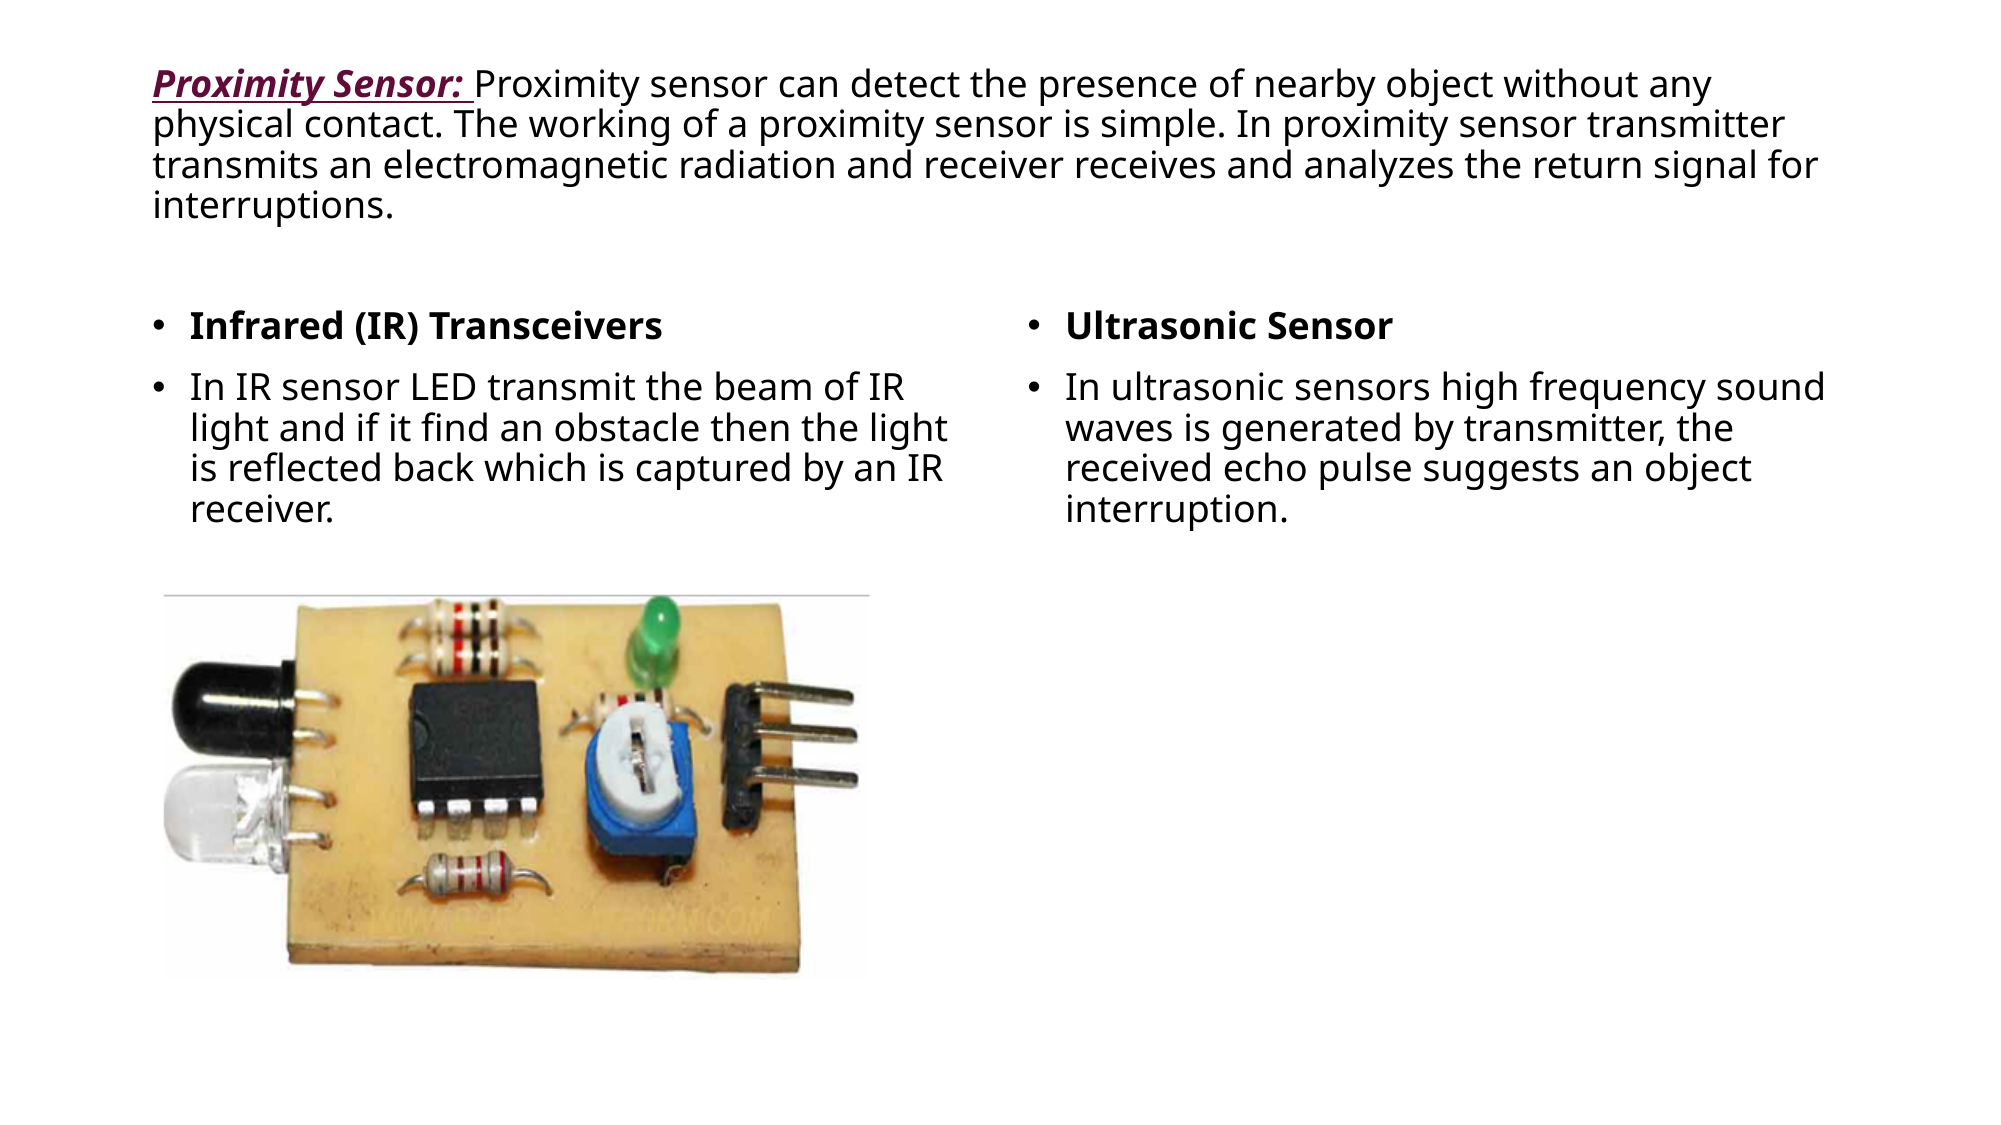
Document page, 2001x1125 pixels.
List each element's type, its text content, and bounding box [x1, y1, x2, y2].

list Infrared (IR) Transceivers In IR sensor LED transmit the beam of IR light and if it find an obstacle then the light is reflected back which is captured by an IR receiver. [137, 299, 988, 1014]
list Ultrasonic Sensor In ultrasonic sensors high frequency sound waves is generated by transmitter, the received echo pulse suggests an object interruption. [1012, 299, 1863, 1014]
title Proximity Sensor: Proximity sensor can detect the presence of nearby object without any physical contact. The working of a proximity sensor is simple. In proximity sensor transmitter transmits an electromagnetic radiation and receiver receives and analyzes the return signal for interruptions. [137, 59, 1863, 278]
picture [161, 592, 873, 983]
